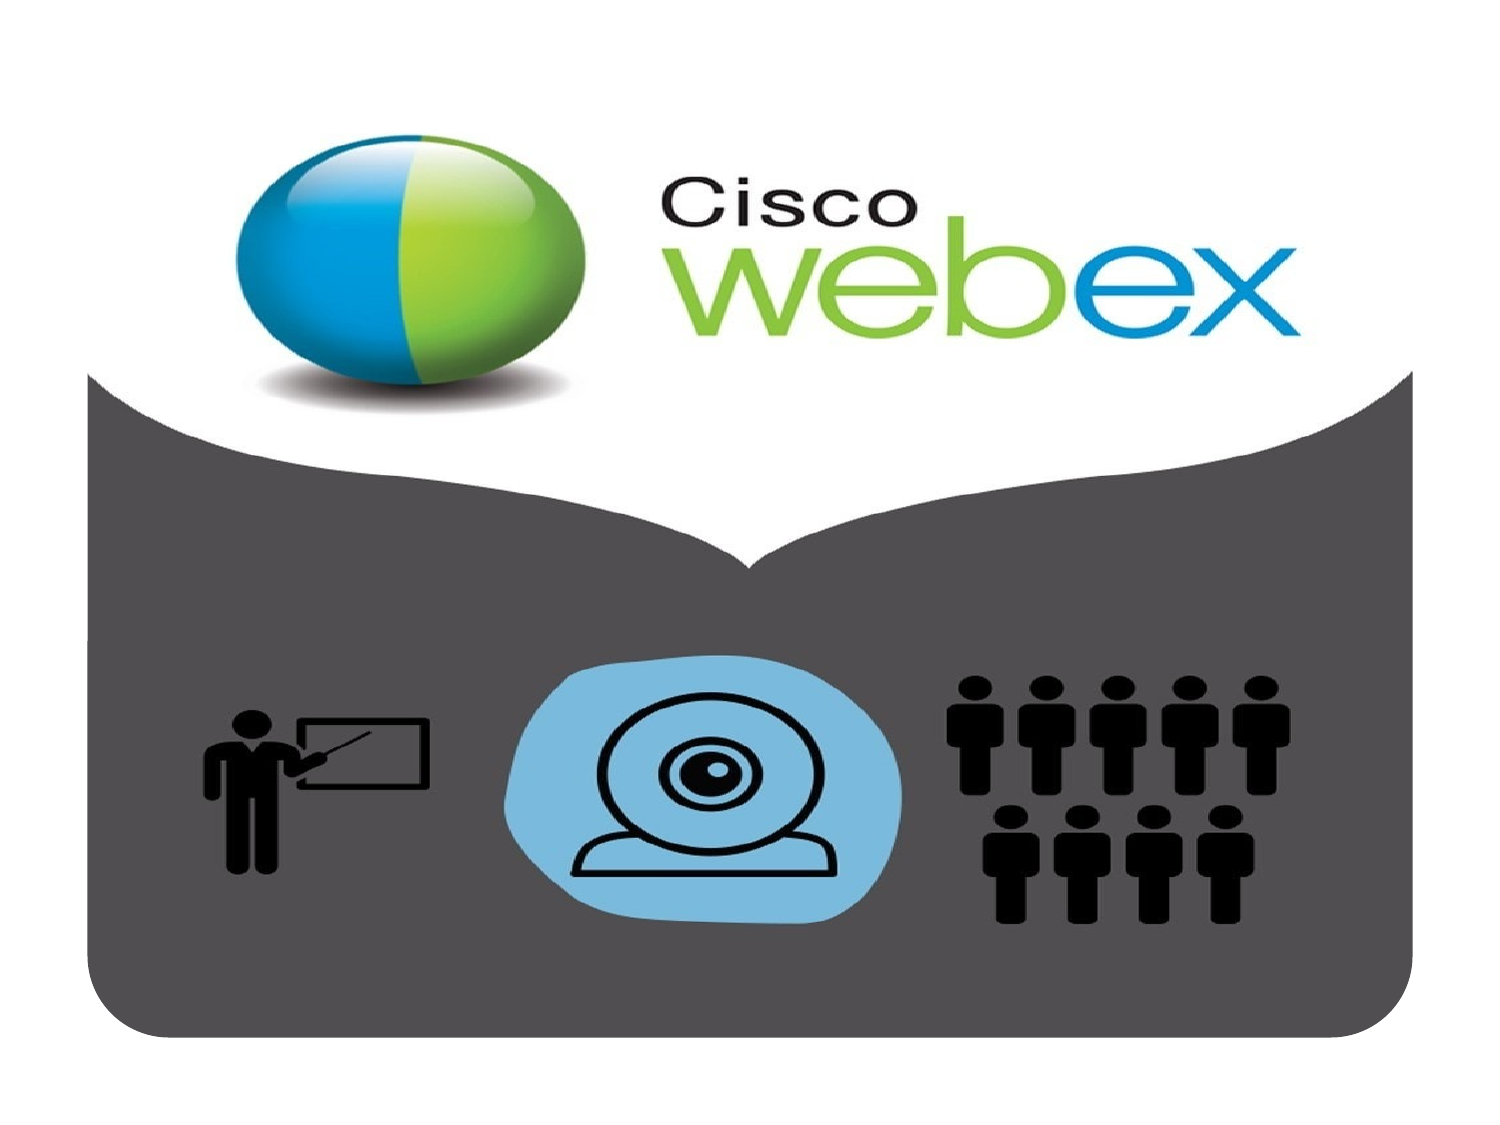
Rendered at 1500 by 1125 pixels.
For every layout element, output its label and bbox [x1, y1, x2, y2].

picture [87, 87, 1413, 1038]
